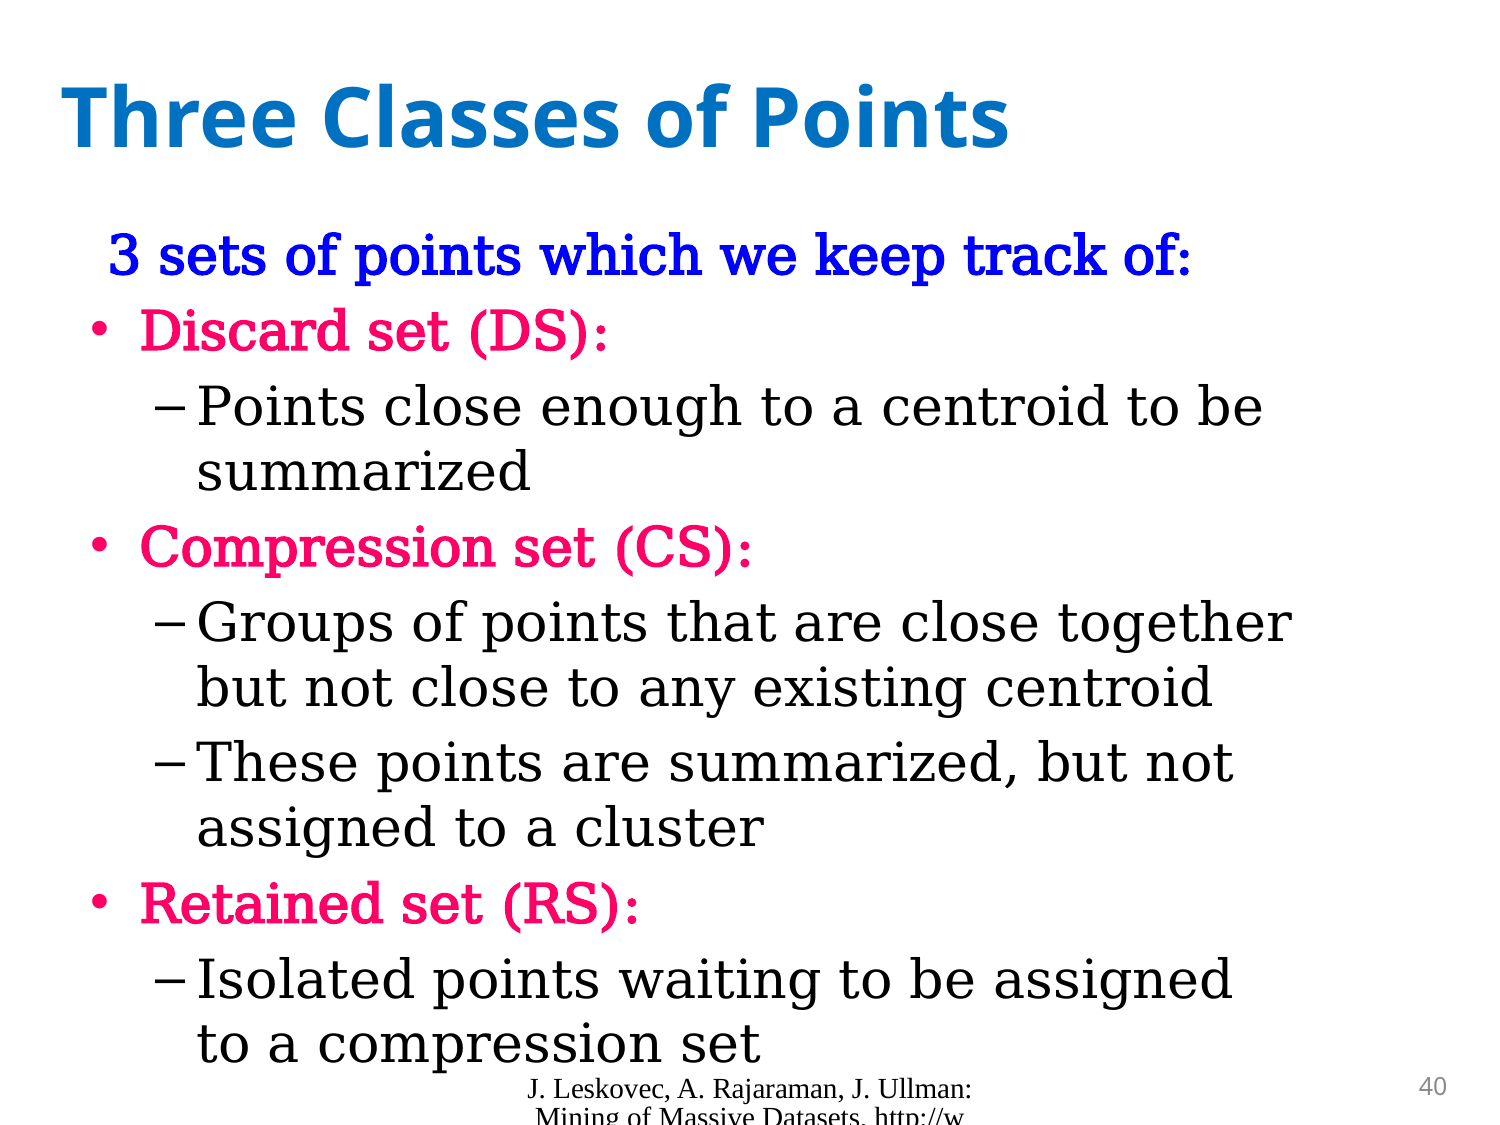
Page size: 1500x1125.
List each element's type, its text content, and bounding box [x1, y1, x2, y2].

title Three Classes of Points [45, 47, 1465, 180]
footer J. Leskovec, A. Rajaraman, J. Ullman: Mining of Massive Datasets, http://www.mmds.org [512, 1057, 988, 1118]
list 3 sets of points which we keep track of: Discard set (DS): Points close enough to a centroid to be summarized Compression set (CS): Groups of points that are close together but not close to any existing centroid These points are summarized, but not assigned to a cluster Retained set (RS): Isolated points waiting to be assigned to a compression set [75, 212, 1313, 1113]
slide_number 40 [1112, 1057, 1463, 1118]
